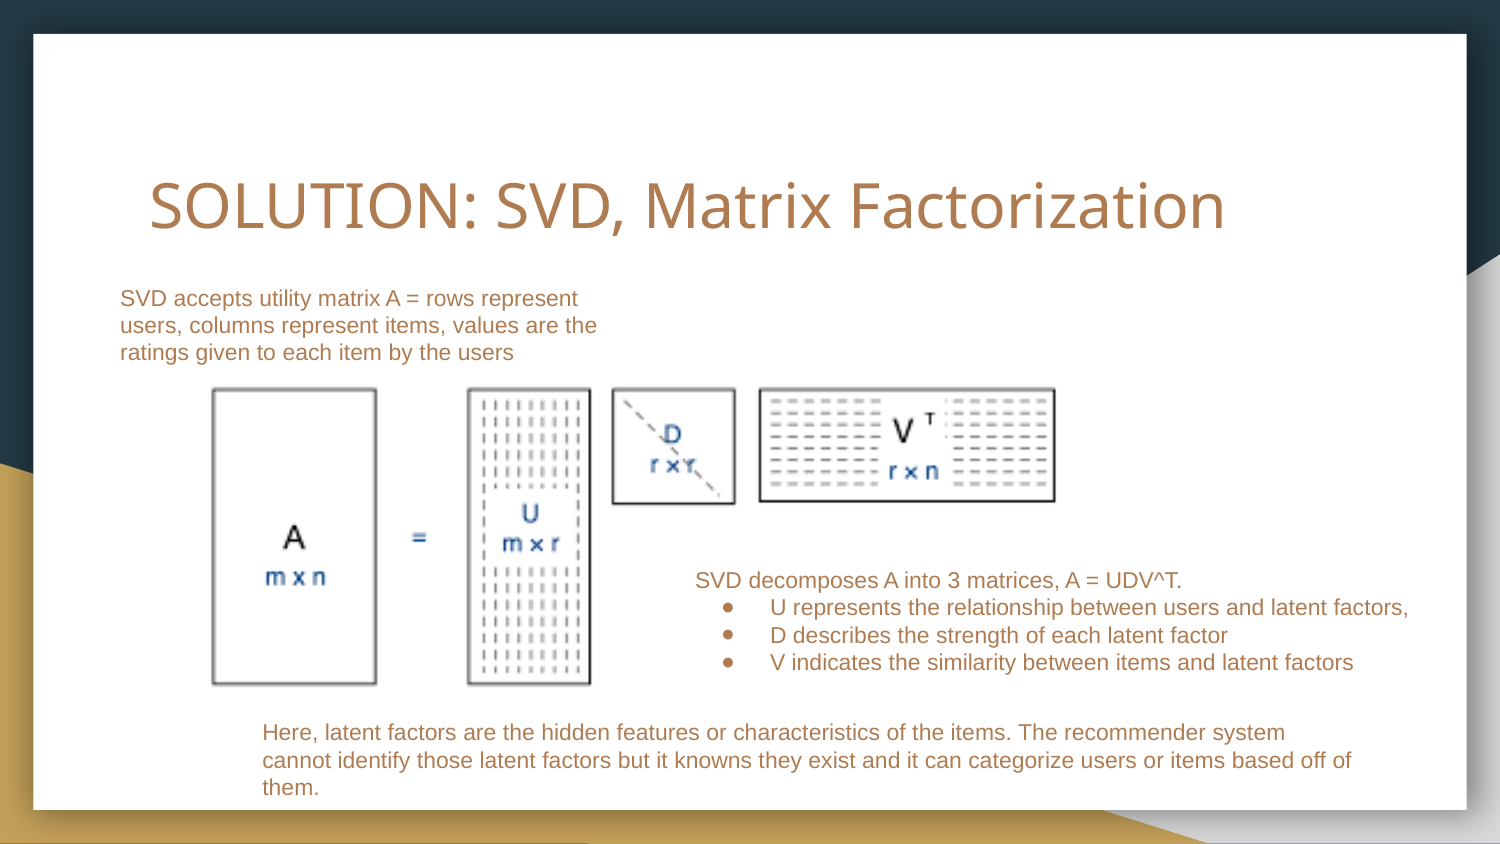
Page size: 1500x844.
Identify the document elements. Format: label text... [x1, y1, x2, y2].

text_box SVD decomposes A into 3 matrices, A = UDV^T. U represents the relationship between users and latent factors, D describes the strength of each latent factor V indicates the similarity between items and latent factors [1067, 550, 1454, 691]
picture [202, 381, 1063, 692]
text_box SVD accepts utility matrix A = rows represent users, columns represent items, values are the ratings given to each item by the users [105, 268, 616, 381]
title SOLUTION: SVD, Matrix Factorization [134, 146, 1366, 304]
text_box Here, latent factors are the hidden features or characteristics of the items. The recommender system cannot identify those latent factors but it knowns they exist and it can categorize users or items based off of them. [247, 702, 1375, 816]
